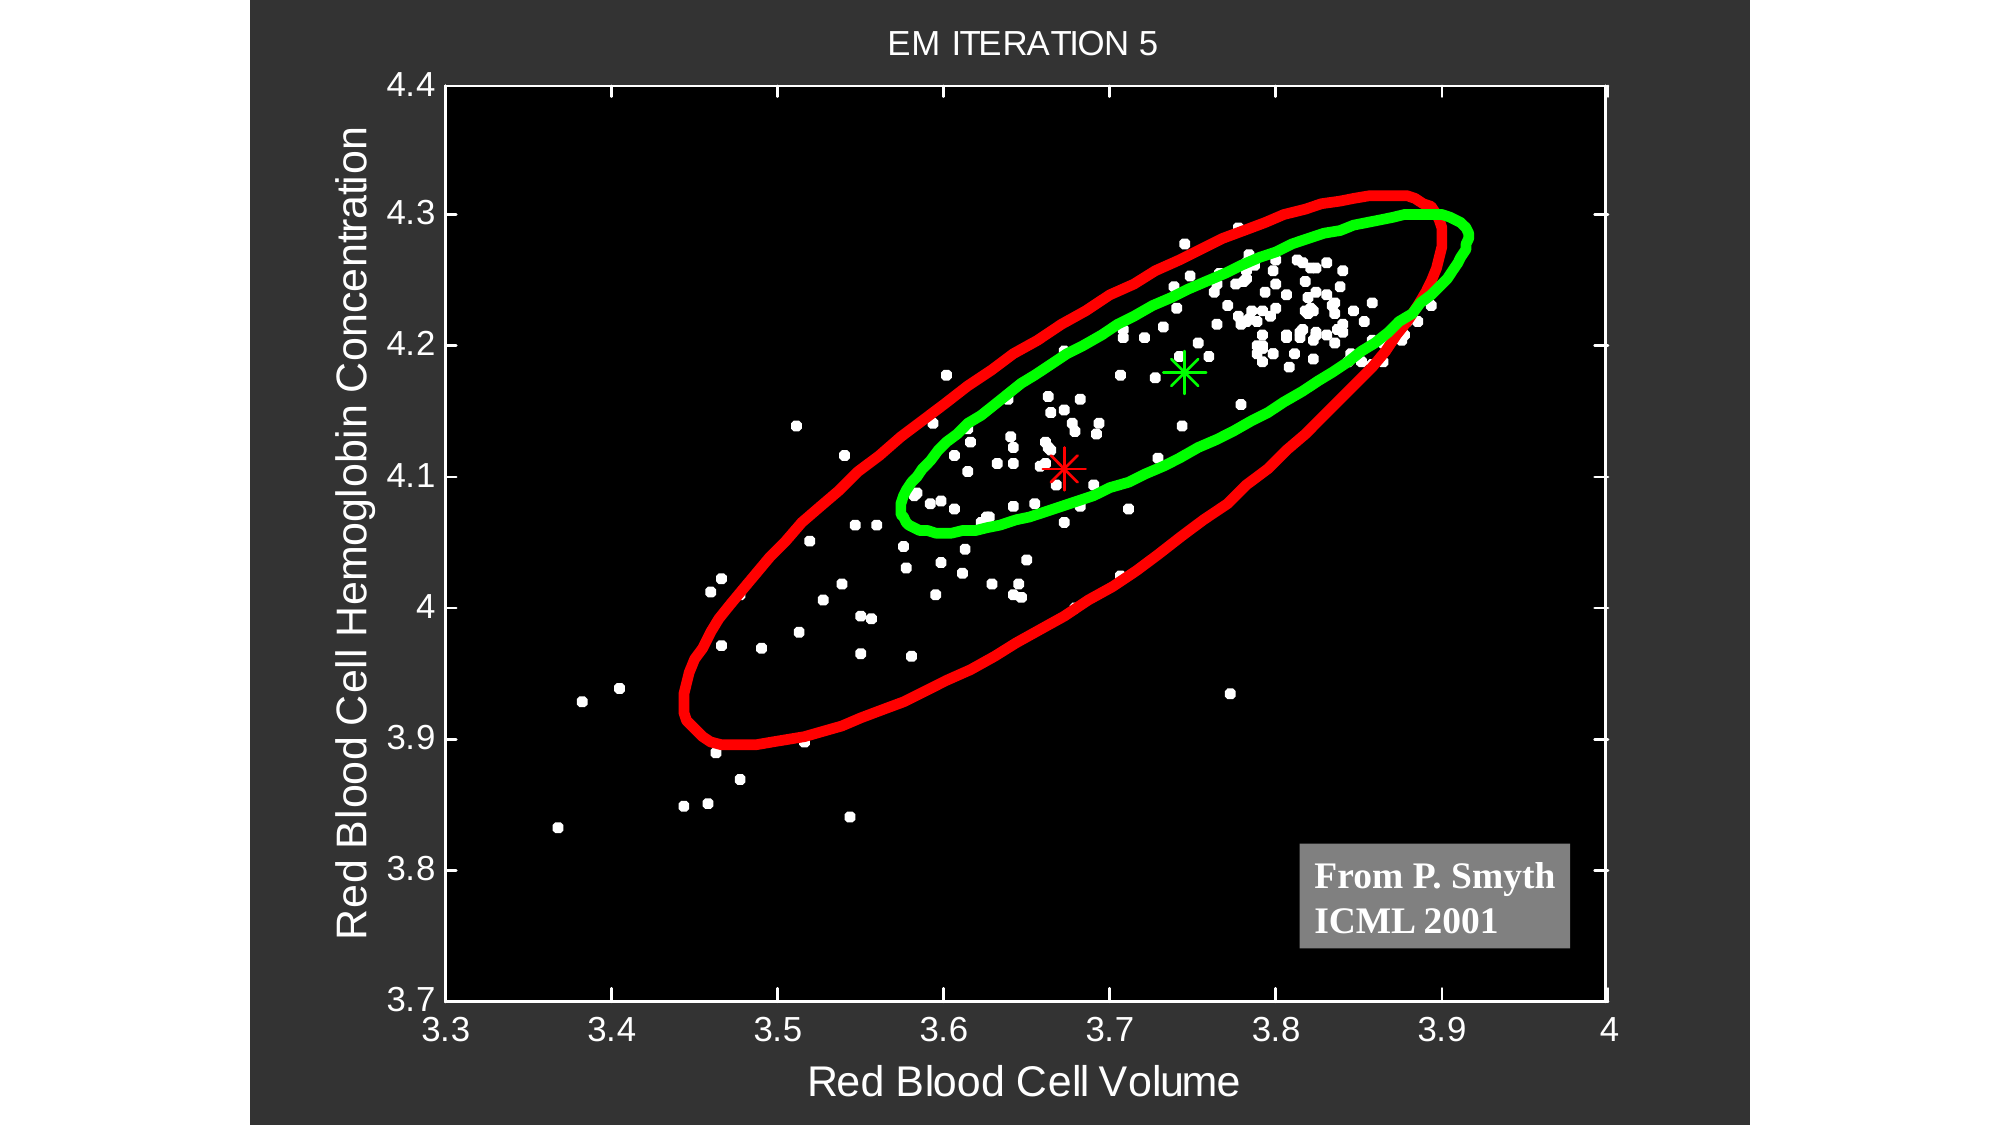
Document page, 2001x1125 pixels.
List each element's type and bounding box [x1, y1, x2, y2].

picture [249, 0, 1751, 1125]
